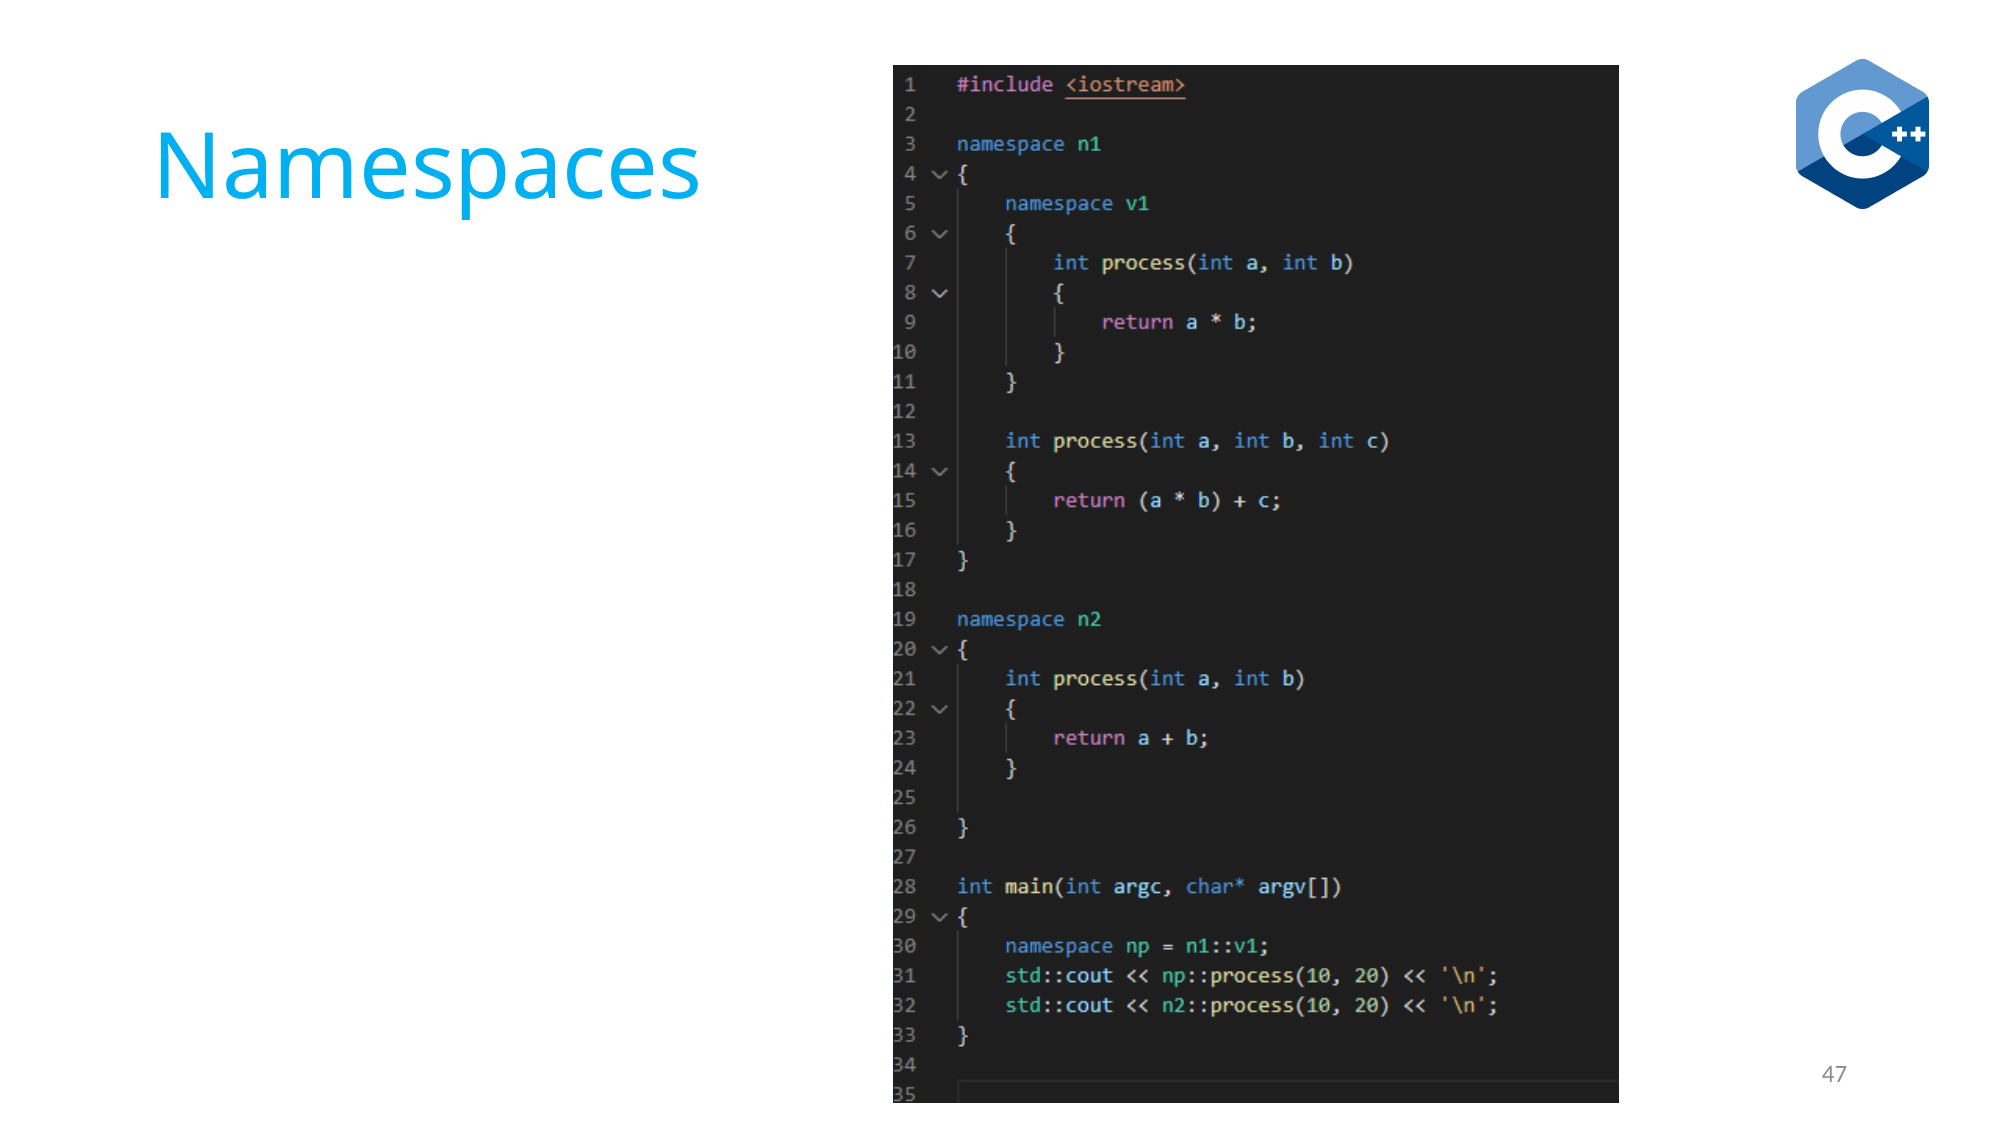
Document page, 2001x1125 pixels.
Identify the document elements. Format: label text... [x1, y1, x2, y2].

picture [893, 64, 1619, 1103]
title Namespaces [137, 59, 1863, 278]
picture [1796, 59, 1929, 209]
slide_number 47 [1619, 1042, 1863, 1103]
